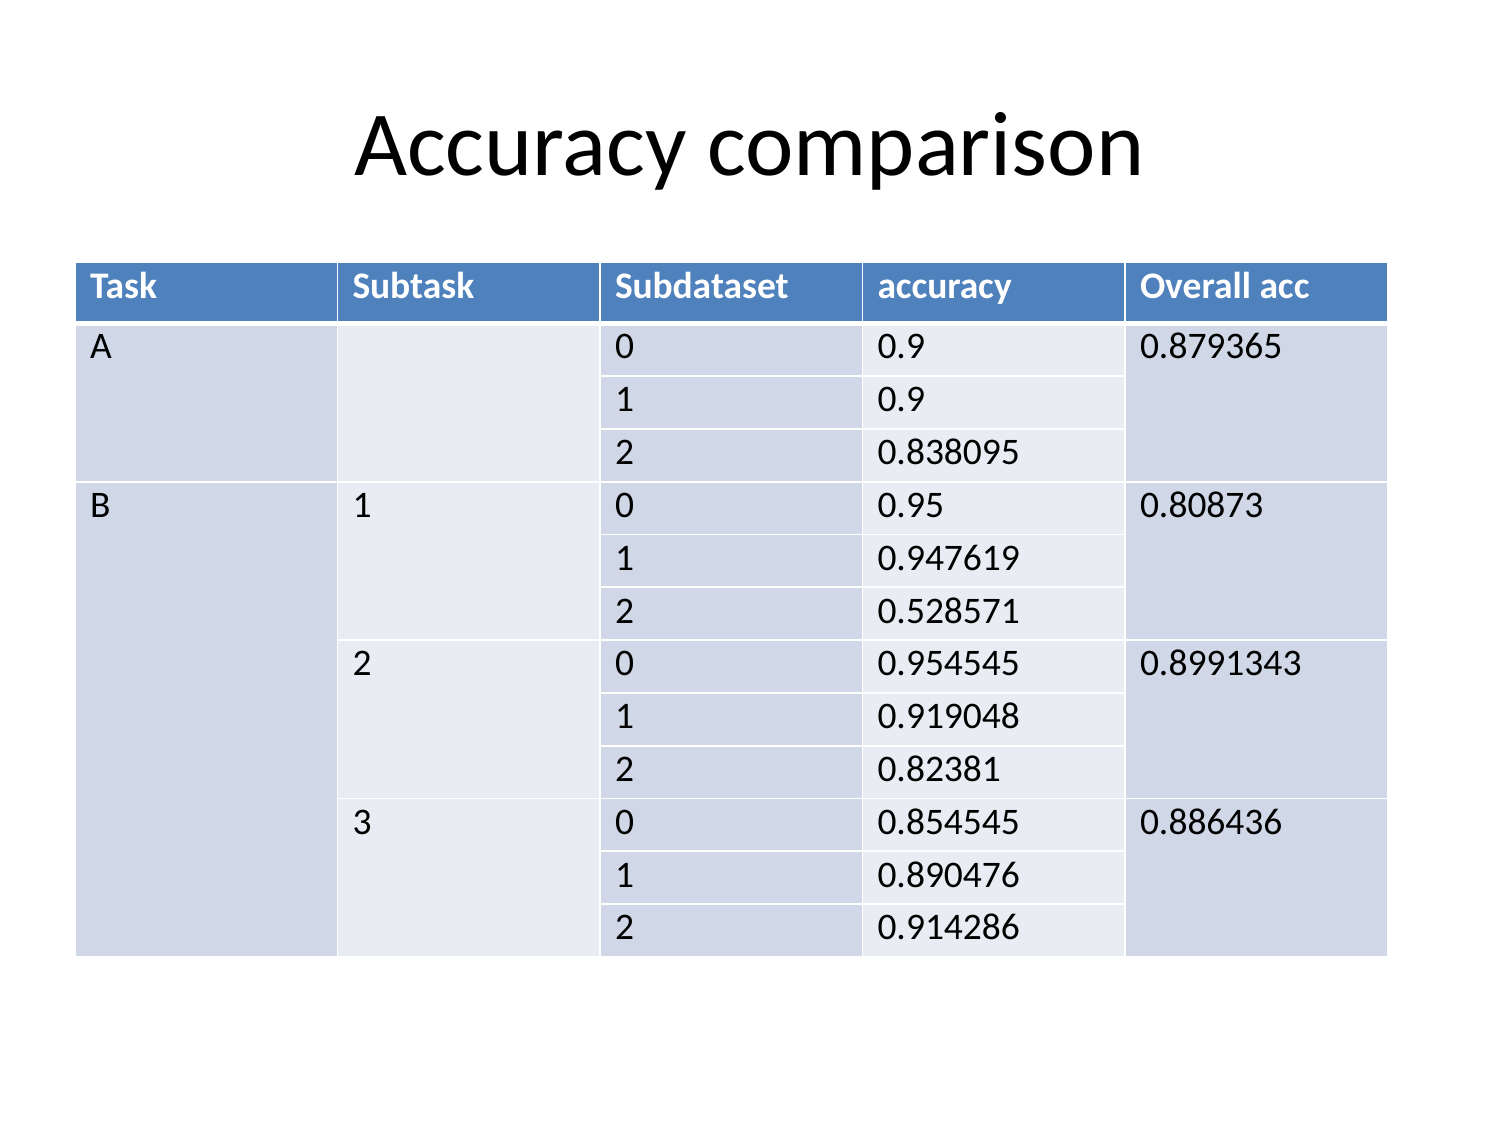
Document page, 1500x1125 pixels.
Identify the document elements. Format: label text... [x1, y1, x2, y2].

table_cell 0 [601, 326, 862, 375]
table_cell 1 [601, 535, 862, 586]
table_cell 0.9 [863, 377, 1124, 428]
table_cell [338, 326, 599, 481]
table_cell 0.838095 [863, 430, 1124, 481]
table_cell 2 [601, 905, 862, 956]
table_cell 0.80873 [1126, 483, 1387, 639]
table_cell 1 [601, 377, 862, 428]
table_cell 0.886436 [1126, 799, 1387, 956]
table_cell 0.890476 [863, 852, 1124, 903]
table_cell 0 [601, 641, 862, 692]
table_cell 0.95 [863, 483, 1124, 534]
table_header Subdataset [601, 263, 862, 321]
table_cell 0.82381 [863, 747, 1124, 798]
table_cell 0.879365 [1126, 326, 1387, 481]
table_cell 0 [601, 799, 862, 850]
table_cell 0.947619 [863, 535, 1124, 586]
table_cell 0.919048 [863, 694, 1124, 745]
table_cell 1 [601, 694, 862, 745]
table_header accuracy [863, 263, 1124, 321]
table_cell 1 [338, 483, 599, 639]
table_header Task [76, 263, 337, 321]
table_cell 0 [601, 483, 862, 534]
table_cell 1 [601, 852, 862, 903]
table_cell A [76, 326, 337, 481]
table_cell 0.954545 [863, 641, 1124, 692]
title Accuracy comparison [75, 45, 1425, 233]
table_cell 2 [601, 588, 862, 639]
table_cell 2 [338, 641, 599, 798]
table_cell 0.8991343 [1126, 641, 1387, 798]
table_cell 2 [601, 430, 862, 481]
table_cell 0.854545 [863, 799, 1124, 850]
table_cell 0.9 [863, 326, 1124, 375]
table_cell 3 [338, 799, 599, 956]
table_cell B [76, 483, 337, 956]
table_cell 0.528571 [863, 588, 1124, 639]
table_header Overall acc [1126, 263, 1387, 321]
table_header Subtask [338, 263, 599, 321]
table_cell 2 [601, 747, 862, 798]
table_cell 0.914286 [863, 905, 1124, 956]
